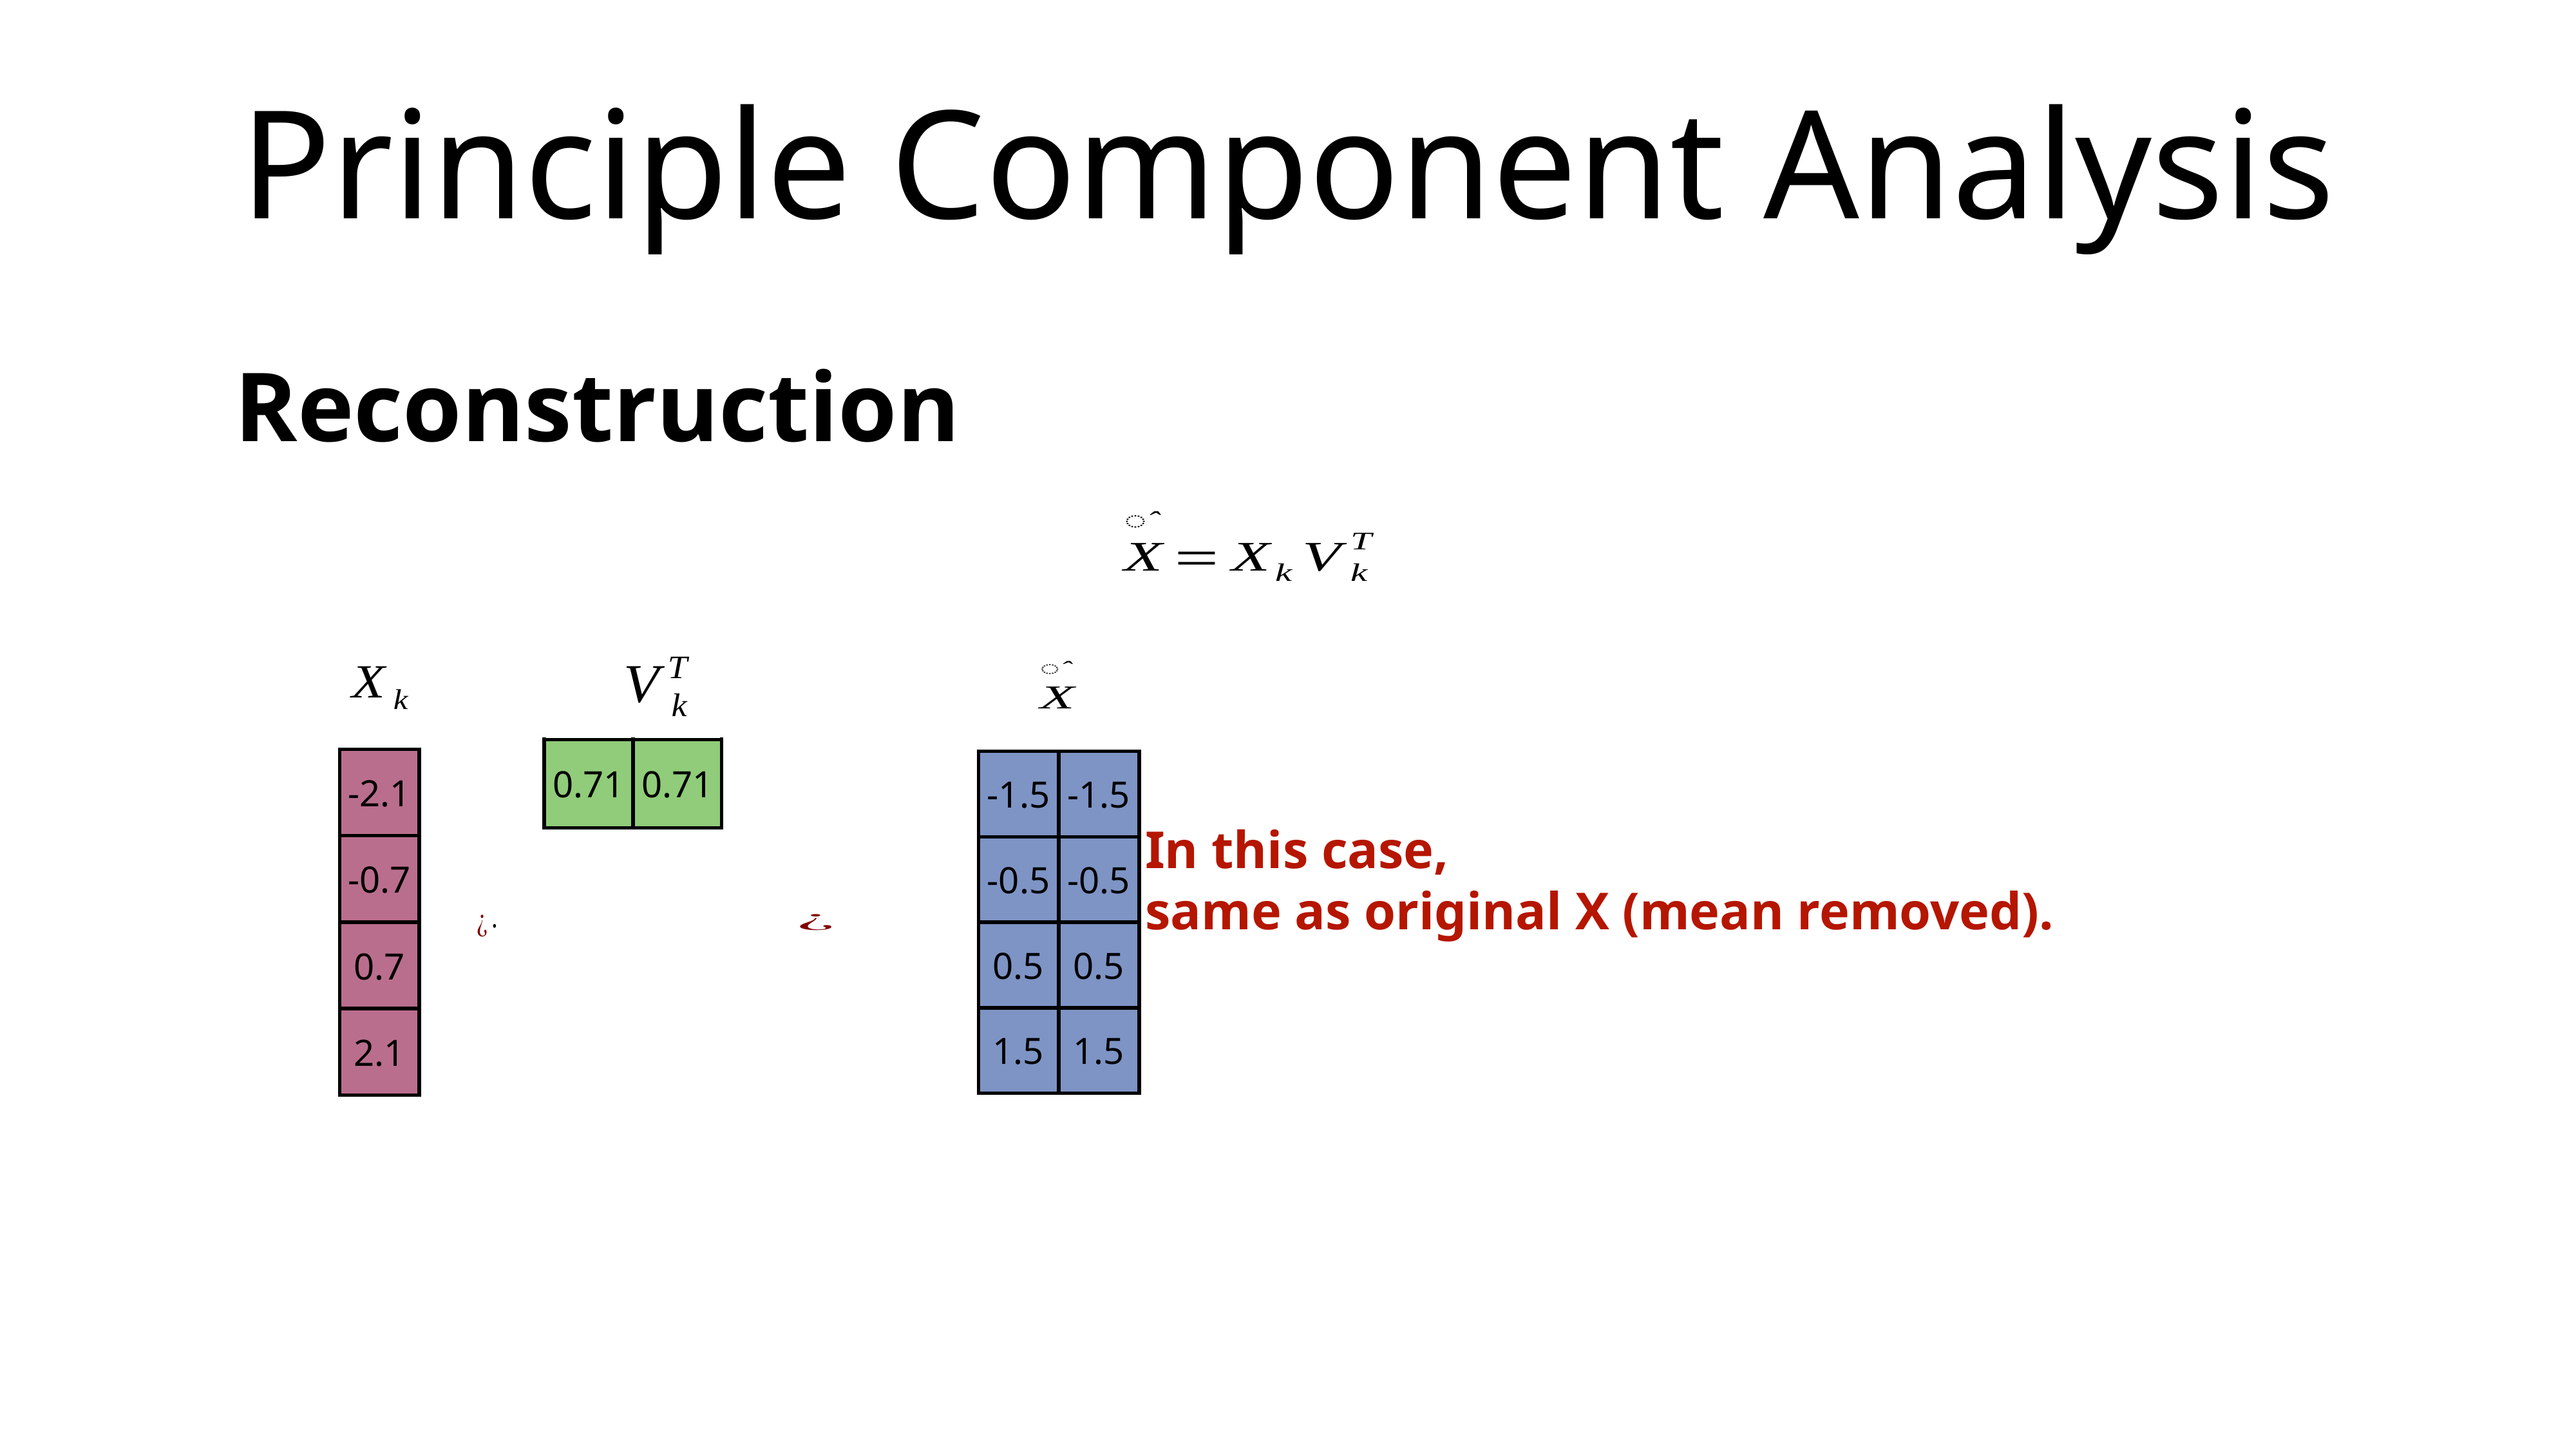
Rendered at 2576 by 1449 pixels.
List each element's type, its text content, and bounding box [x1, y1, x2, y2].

table_header 0.71 [546, 741, 631, 826]
text_box [623, 647, 692, 724]
text_box [348, 656, 410, 716]
table_cell -0.7 [341, 837, 417, 920]
table_cell 2.1 [341, 1010, 417, 1094]
table_cell -0.5 [1061, 838, 1137, 920]
title Principle Component Analysis [178, 37, 2398, 279]
table_cell 0.5 [1061, 924, 1137, 1006]
text_box [477, 909, 498, 945]
text_box In this case, same as original X (mean removed). [1140, 812, 2060, 945]
text_box [796, 913, 838, 932]
text_box [1120, 505, 1376, 586]
table_cell 0.7 [341, 924, 417, 1007]
text_box [1036, 656, 1081, 716]
text_box Reconstruction [229, 340, 966, 466]
table_cell 0.5 [980, 924, 1057, 1006]
table_cell -0.5 [980, 838, 1057, 920]
table_header 0.71 [635, 741, 720, 826]
table_cell 1.5 [1061, 1010, 1137, 1092]
table_header -1.5 [980, 753, 1057, 835]
table_header -1.5 [1061, 753, 1137, 835]
table_header -2.1 [341, 751, 417, 834]
table_cell 1.5 [980, 1010, 1057, 1092]
